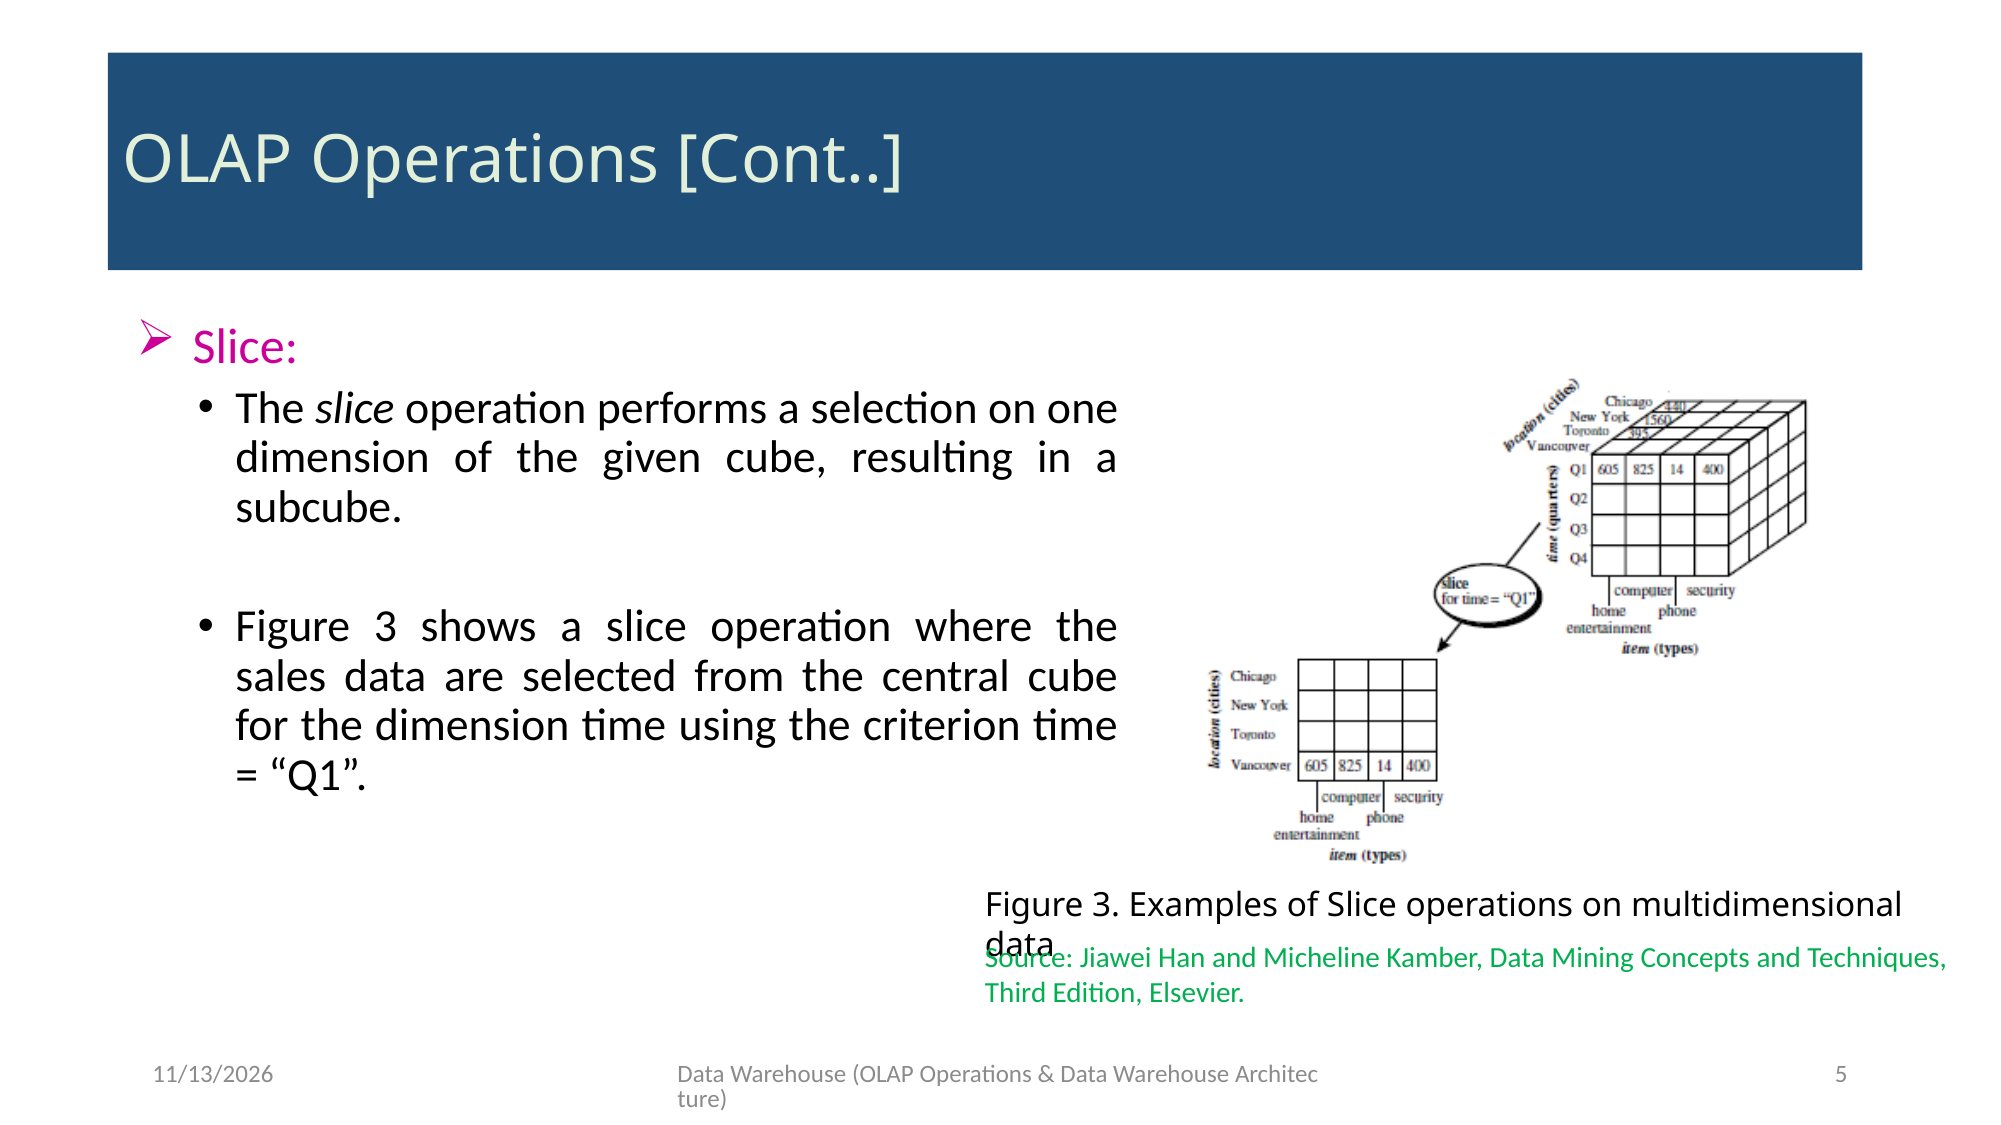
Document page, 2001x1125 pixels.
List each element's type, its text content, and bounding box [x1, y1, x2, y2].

list Slice: The slice operation performs a selection on one dimension of the given cube, resulting in a subcube. Figure 3 shows a slice operation where the sales data are selected from the central cube for the dimension time using the criterion time = “Q1”. [107, 299, 1134, 1014]
picture [1192, 287, 1822, 910]
title OLAP Operations [Cont..] [107, 52, 1863, 271]
slide_number 5 [1412, 1042, 1863, 1103]
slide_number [137, 1042, 588, 1103]
text_box Source: Jiawei Han and Micheline Kamber, Data Mining Concepts and Techniques, Third Edition, Elsevier. [970, 931, 1971, 1016]
text_box Figure 3. Examples of Slice operations on multidimensional data [970, 875, 1971, 931]
footer Data Warehouse (OLAP Operations & Data Warehouse Architecture) [662, 1042, 1338, 1103]
